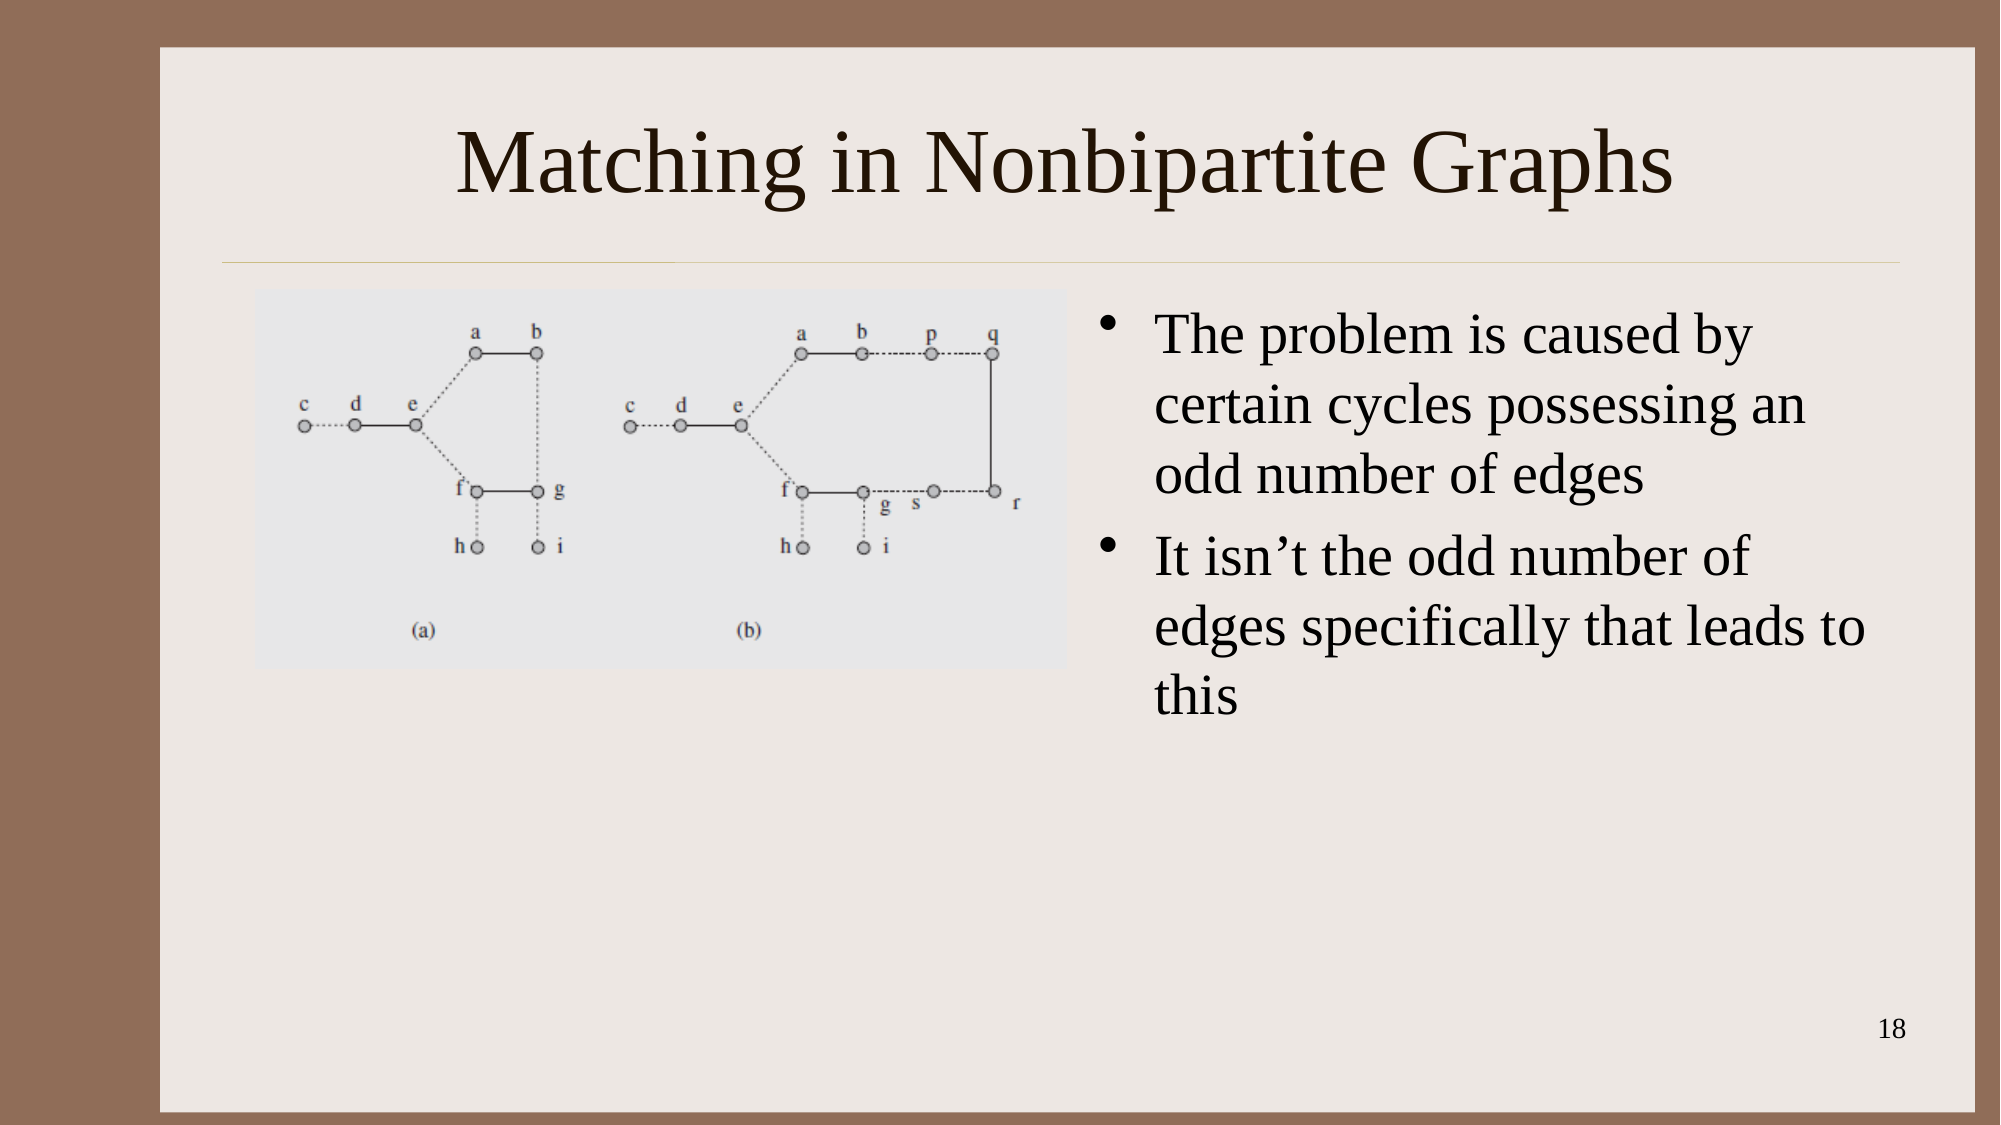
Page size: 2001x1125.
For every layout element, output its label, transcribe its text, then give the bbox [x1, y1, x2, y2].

picture [255, 289, 1067, 670]
list The problem is caused by certain cycles possessing an odd number of edges It isn’t the odd number of edges specifically that leads to this [1083, 287, 1900, 963]
slide_number 18 [1505, 1001, 1922, 1077]
title Matching in Nonbipartite Graphs [233, 62, 1900, 250]
